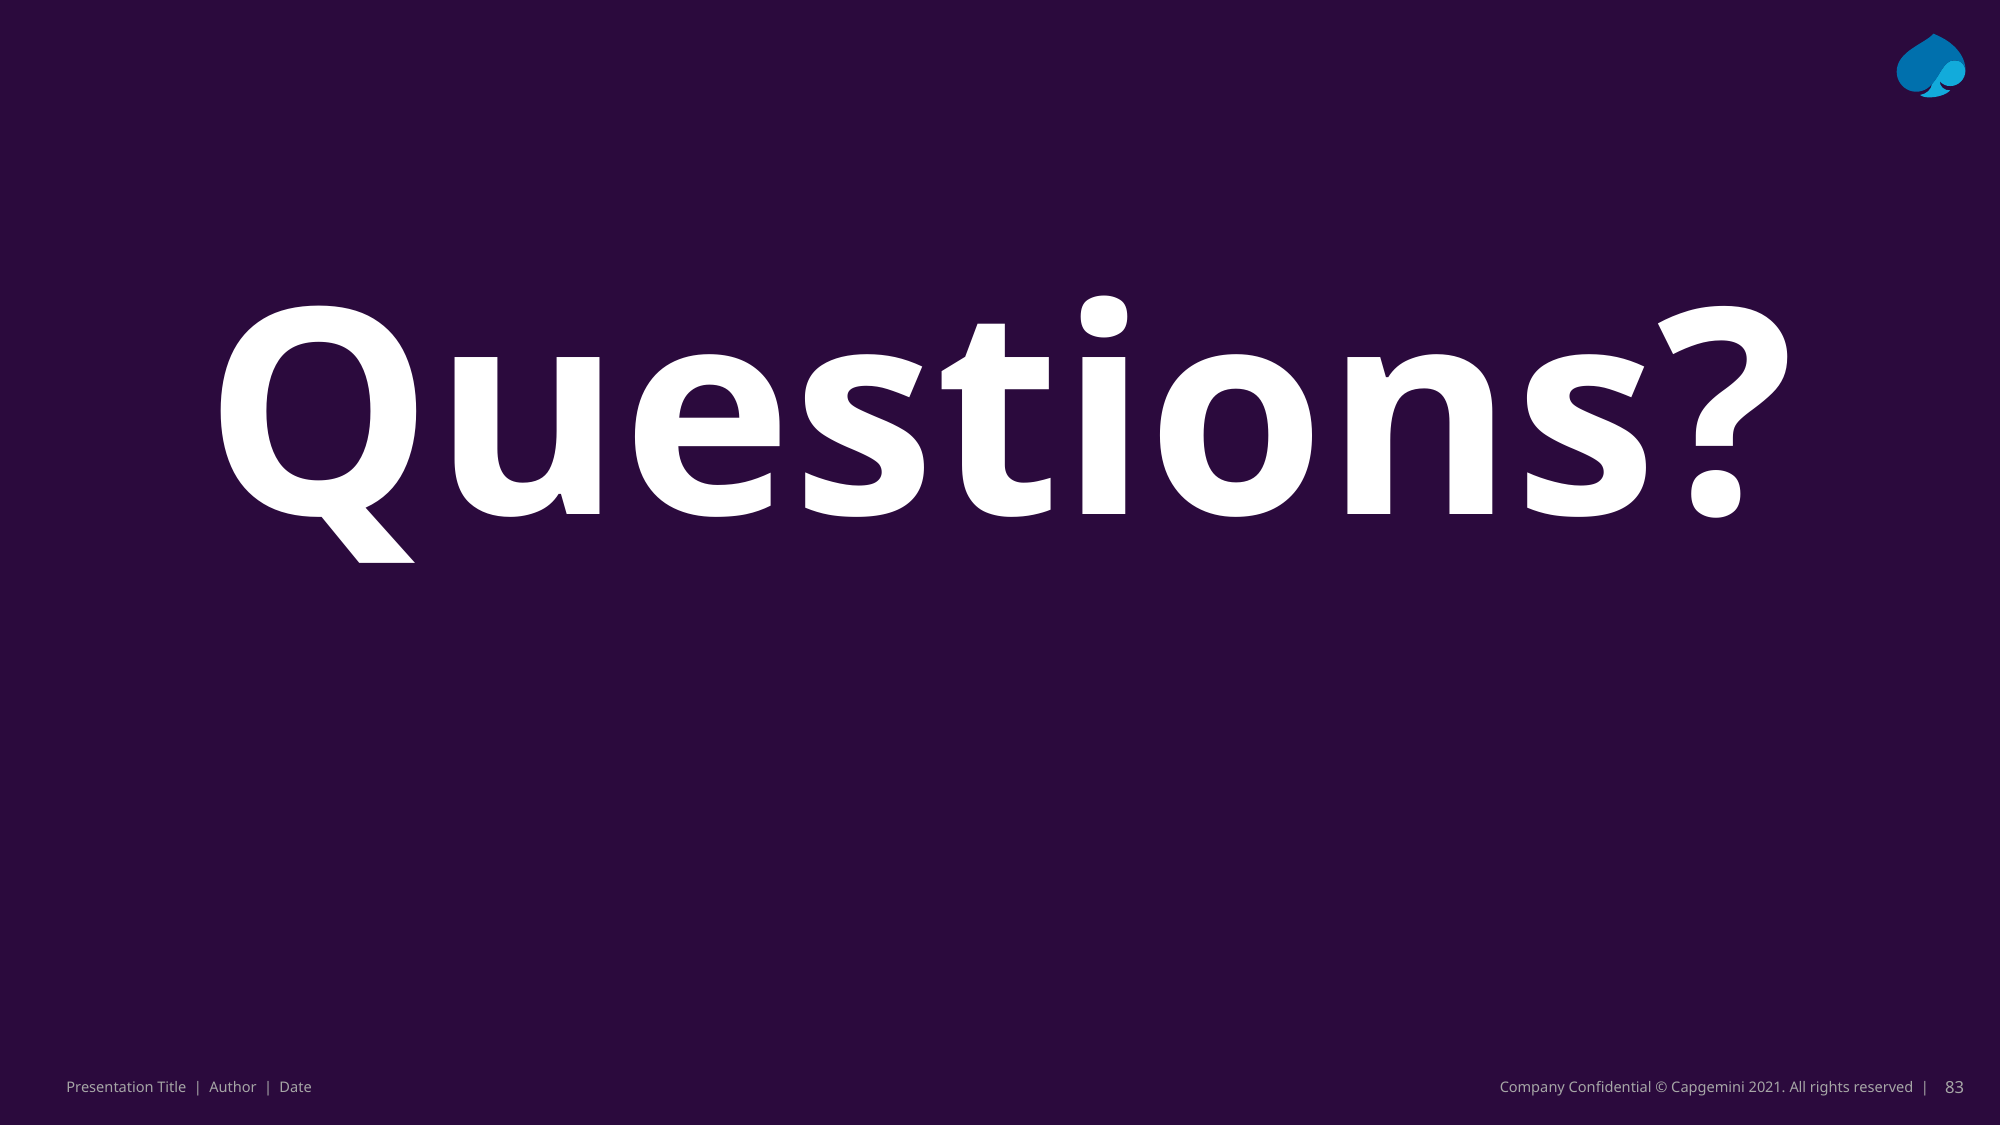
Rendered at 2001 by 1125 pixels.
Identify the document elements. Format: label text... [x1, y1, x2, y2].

text_box Questions? [66, 219, 1934, 580]
